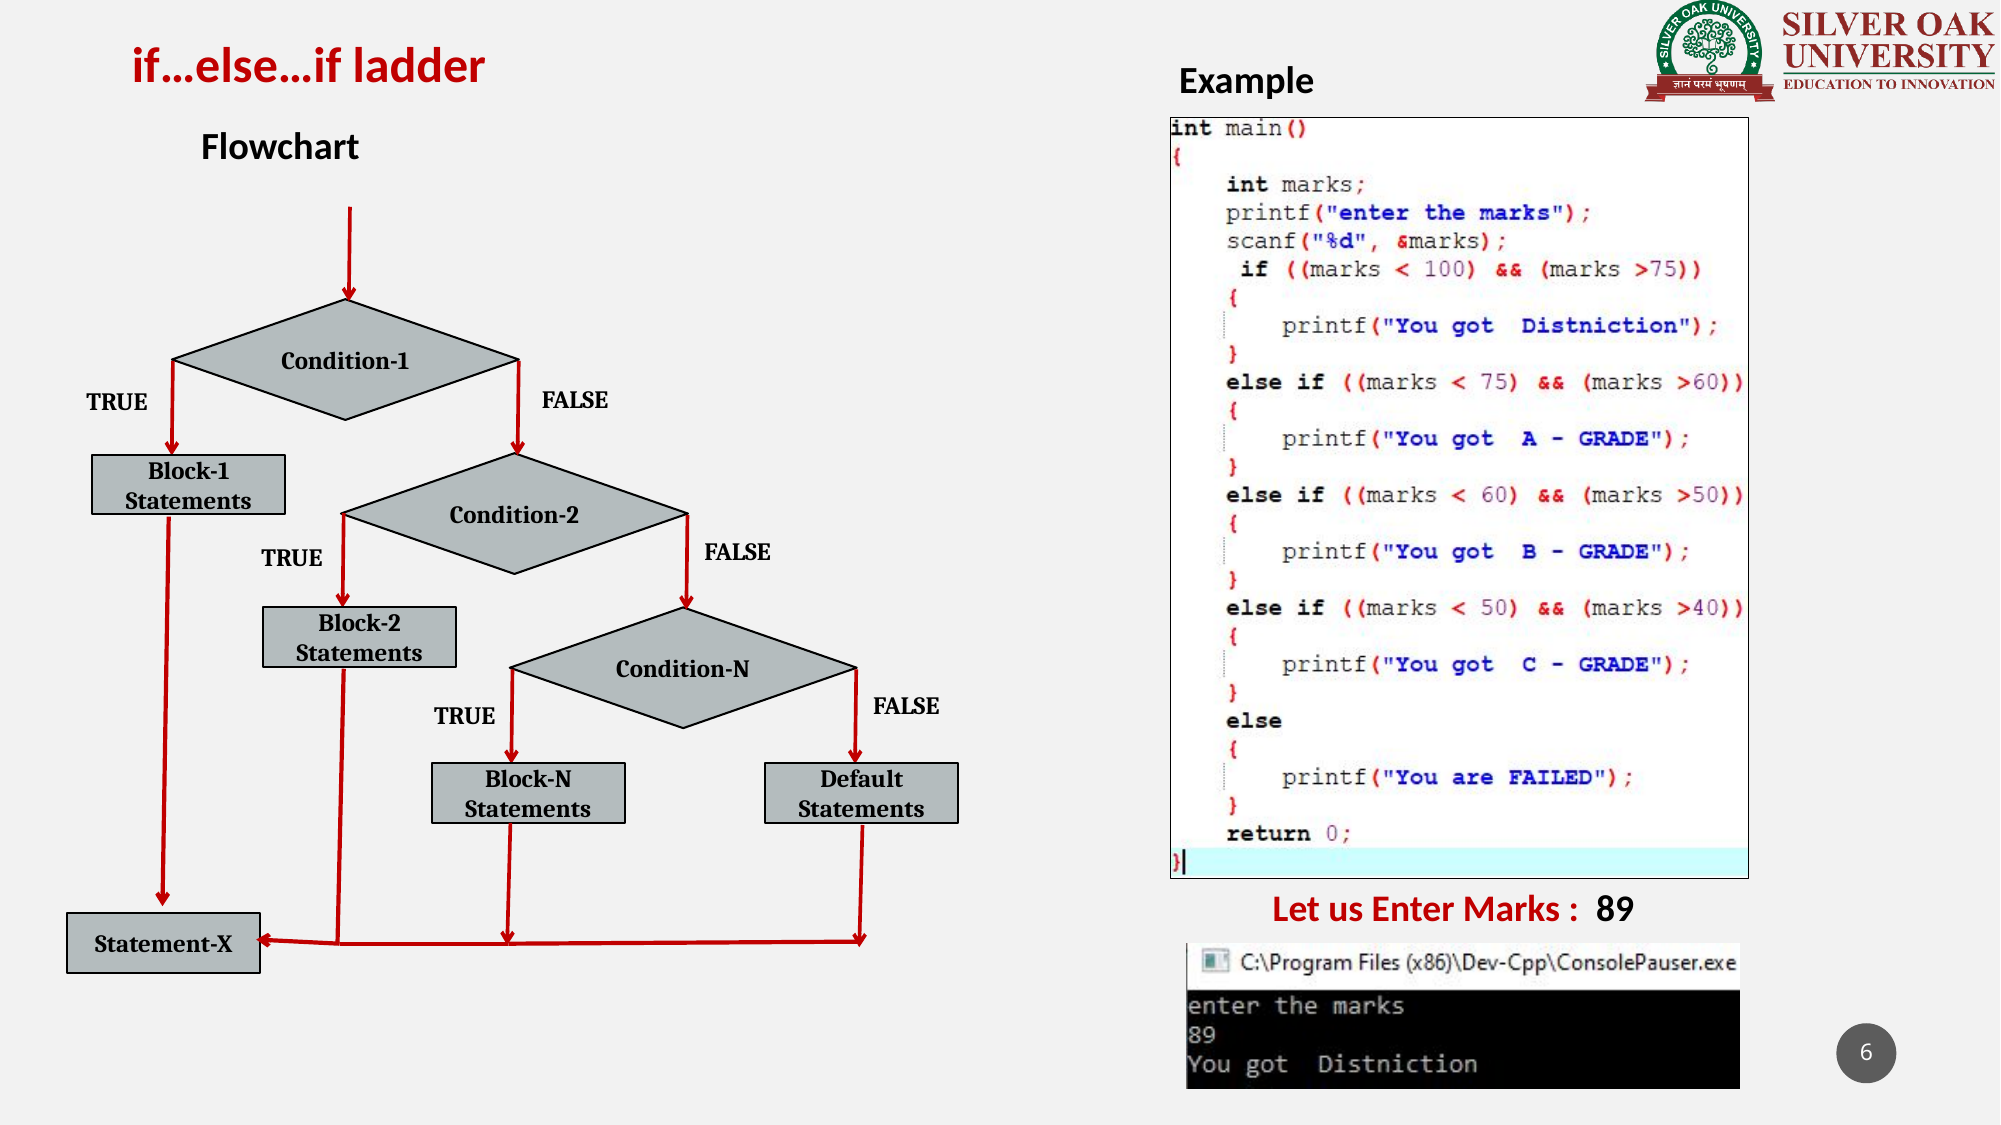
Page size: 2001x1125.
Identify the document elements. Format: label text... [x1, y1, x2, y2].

text_box Block-N Statements [431, 762, 626, 824]
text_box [507, 822, 511, 943]
text_box if…else…if ladder [97, 37, 532, 100]
text_box Condition-N [508, 606, 858, 730]
text_box TRUE [246, 533, 338, 579]
picture [1170, 117, 1748, 879]
slide_number 6 [1836, 1023, 1897, 1084]
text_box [337, 668, 344, 944]
text_box Flowchart [135, 114, 426, 176]
text_box FALSE [527, 375, 624, 421]
text_box Statement-X [66, 912, 261, 974]
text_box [162, 516, 169, 907]
text_box Block-1 Statements [91, 454, 286, 515]
text_box TRUE [419, 692, 511, 737]
text_box Default Statements [764, 762, 959, 824]
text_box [256, 939, 337, 944]
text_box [859, 824, 863, 948]
text_box Condition-2 [342, 452, 689, 575]
text_box FALSE [858, 681, 955, 727]
text_box FALSE [689, 527, 786, 573]
text_box Condition-1 [170, 298, 520, 421]
text_box Example [1156, 47, 1338, 109]
text_box Let us Enter Marks : 89 [1169, 882, 1738, 937]
text_box TRUE [71, 377, 163, 423]
picture [1186, 943, 1740, 1089]
text_box Block-2 Statements [262, 606, 457, 668]
picture [1644, 0, 1995, 102]
